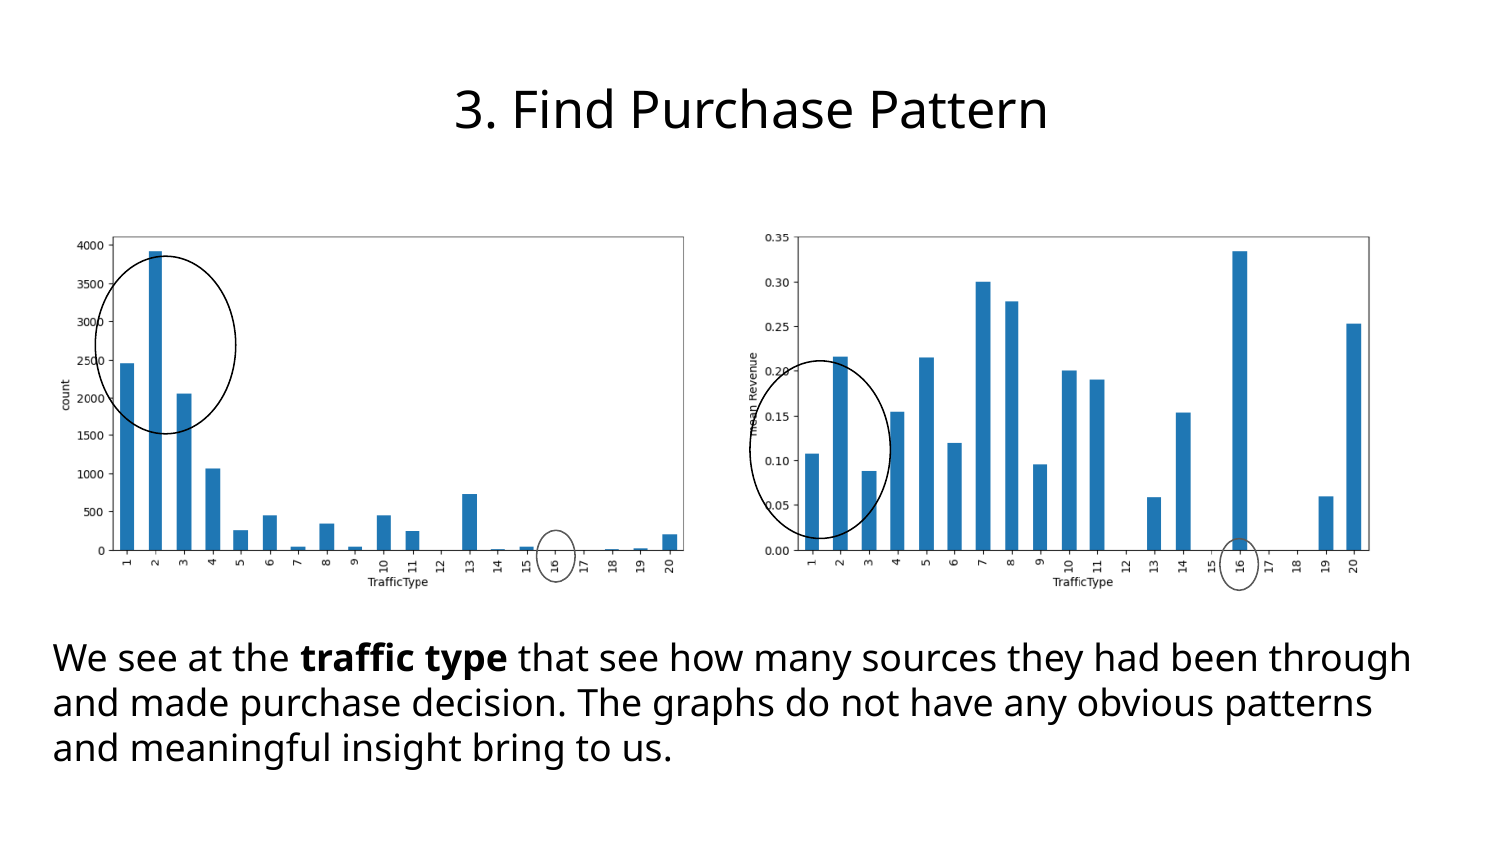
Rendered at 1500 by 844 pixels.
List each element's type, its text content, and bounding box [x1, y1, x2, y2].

text_box We see at the traffic type that see how many sources they had been through and made purchase decision. The graphs do not have any obvious patterns and meaningful insight bring to us. [37, 631, 1447, 827]
title 3. Find Purchase Pattern [79, 68, 1426, 148]
picture [24, 171, 1476, 624]
